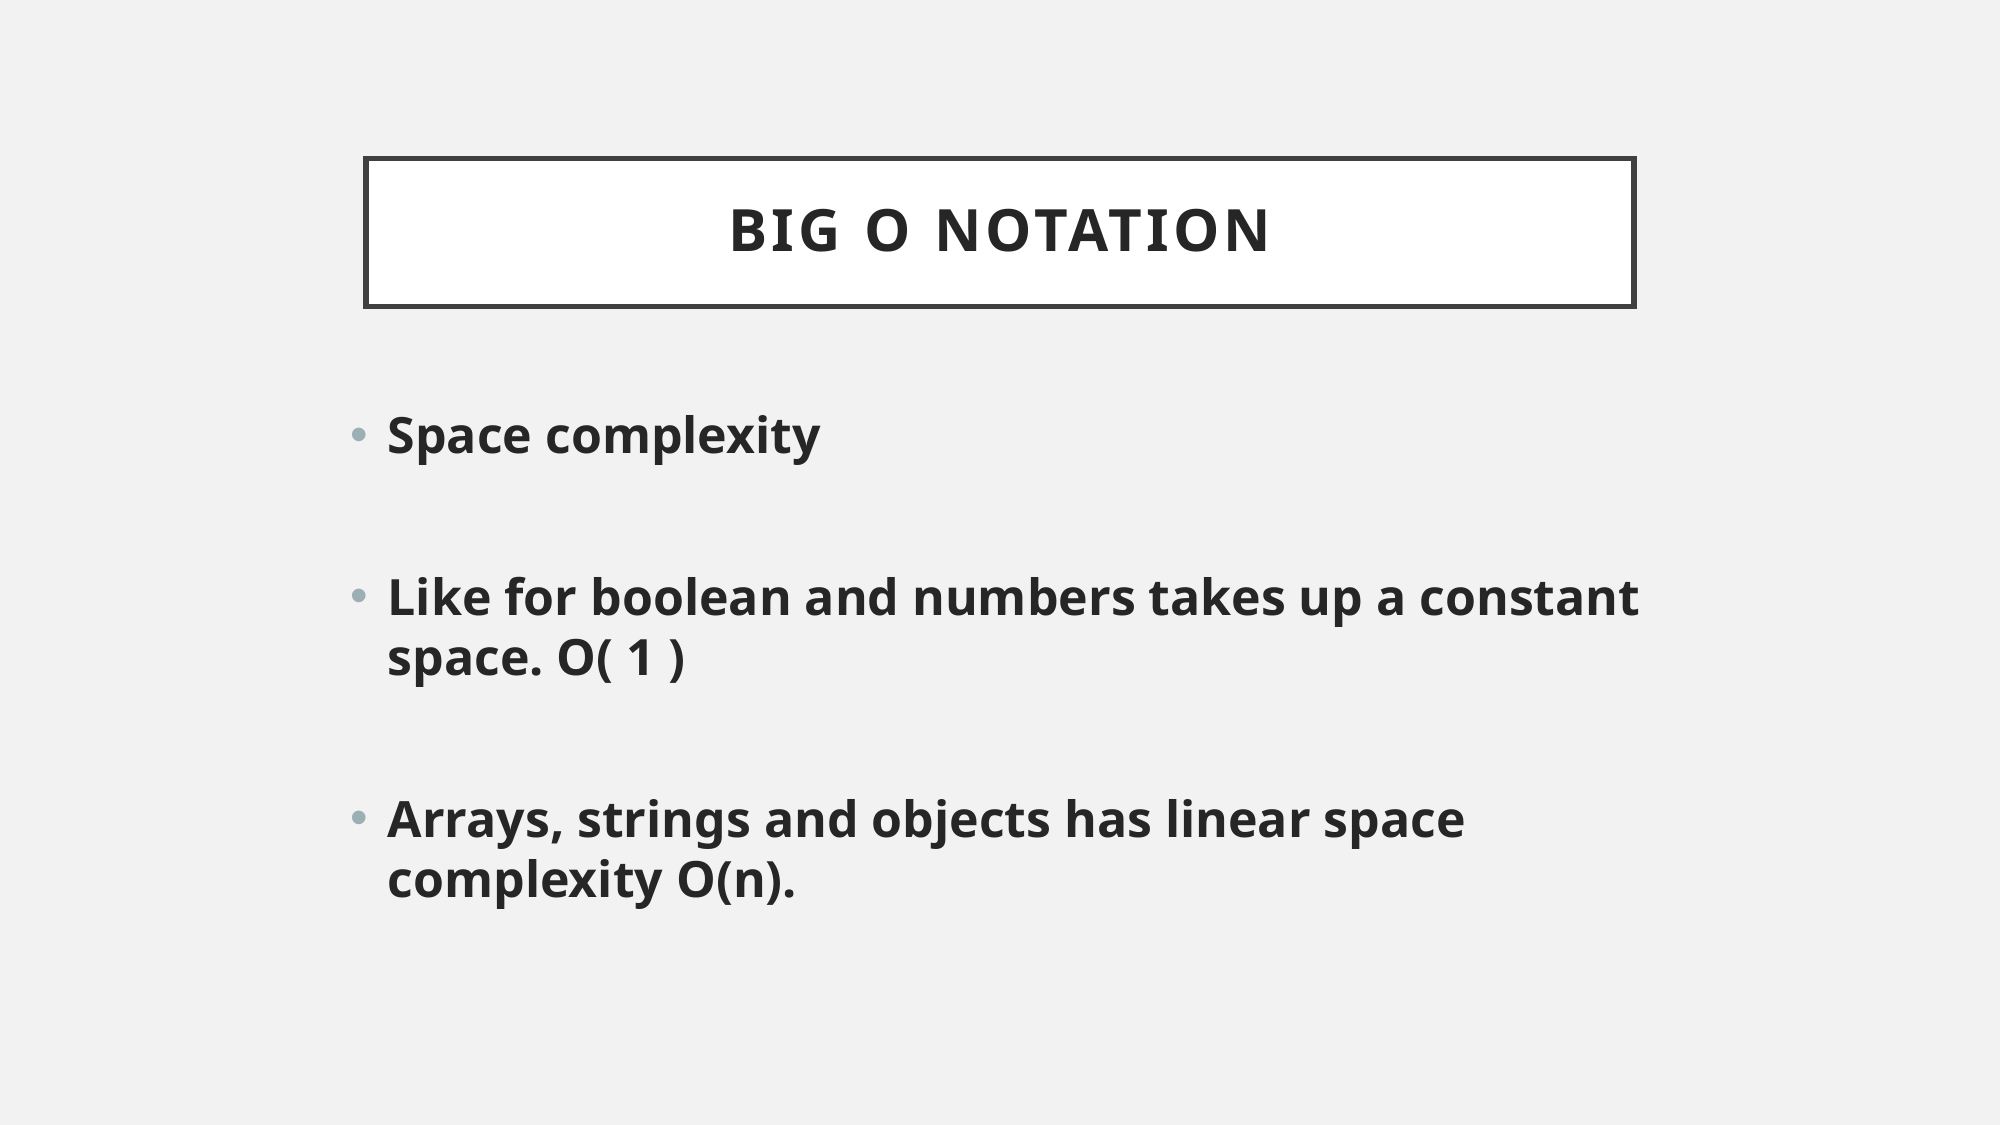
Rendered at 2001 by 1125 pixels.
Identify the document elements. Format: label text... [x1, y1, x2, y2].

title Big O Notation [363, 156, 1637, 309]
list Space complexity Like for boolean and numbers takes up a constant space. O( 1 ) Arrays, strings and objects has linear space complexity O(n). [335, 396, 1665, 1014]
